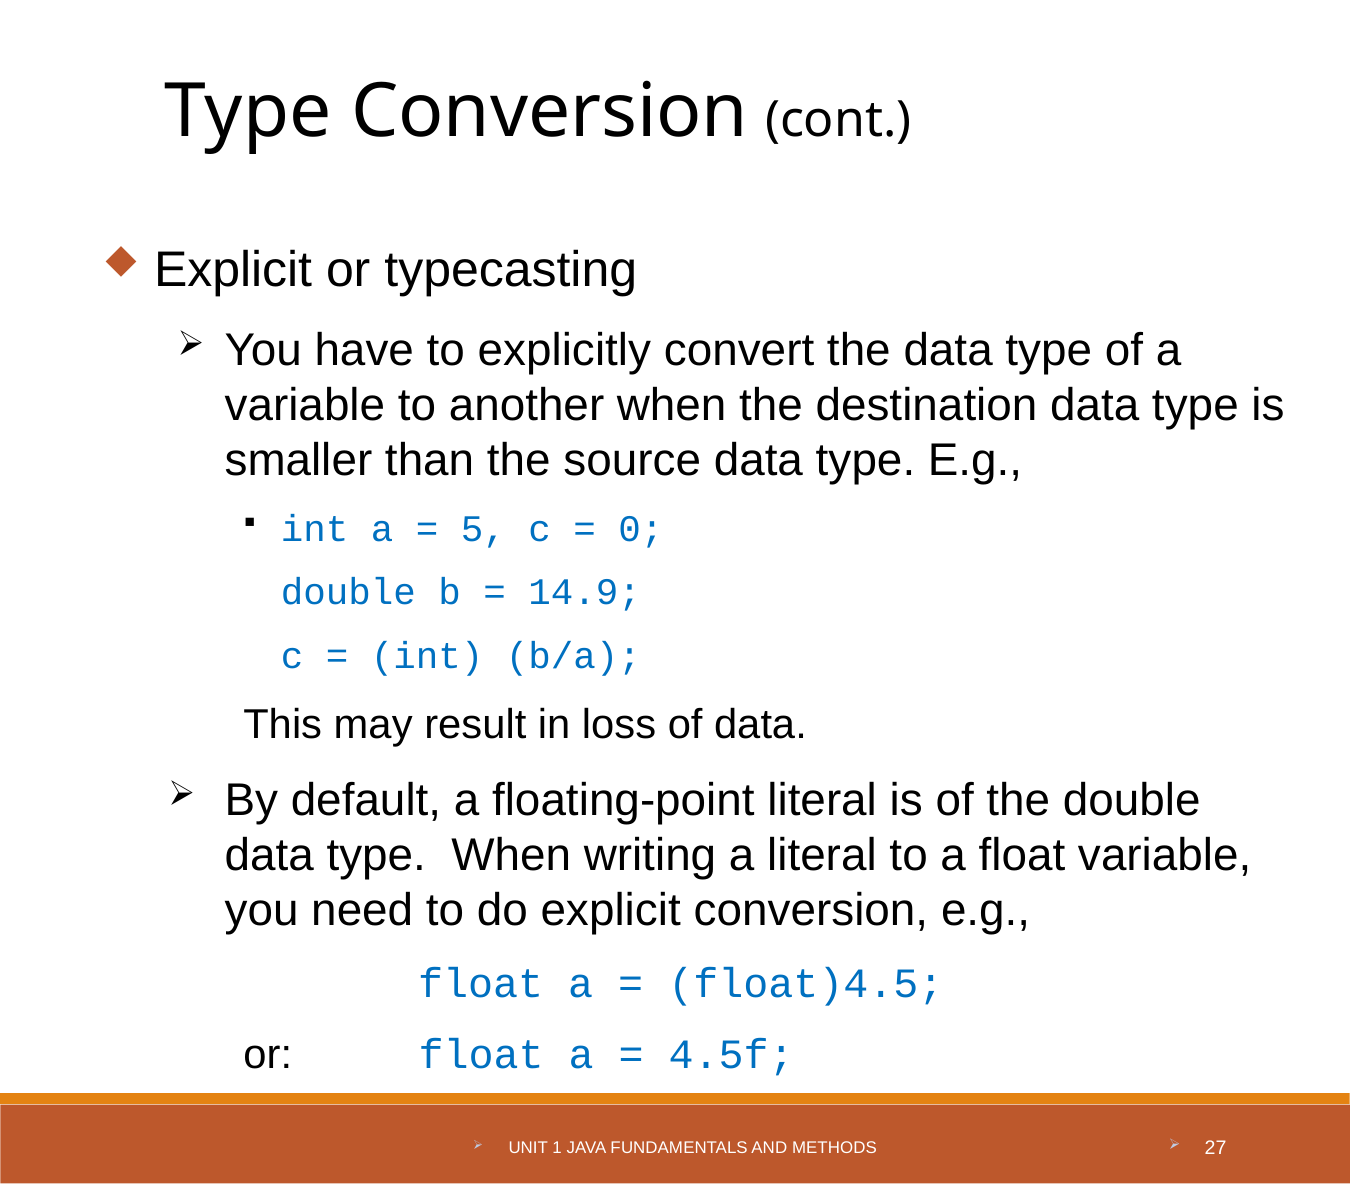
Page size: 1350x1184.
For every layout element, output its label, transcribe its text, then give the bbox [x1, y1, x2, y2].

footer Unit 1 Java Fundamentals and Methods [408, 1114, 943, 1178]
text_box Explicit or typecasting You have to explicitly convert the data type of a variable to another when the destination data type is smaller than the source data type. E.g., int a = 5, c = 0; double b = 14.9; c = (int) (b/a); This may result in loss of data. By default, a floating-point literal is of the double data type. When writing a literal to a float variable, you need to do explicit conversion, e.g., float a = (float)4.5; or: float a = 4.5f; [87, 229, 1313, 1184]
text_box Type Conversion (cont.) [150, 54, 1313, 230]
slide_number 27 [1096, 1114, 1242, 1178]
